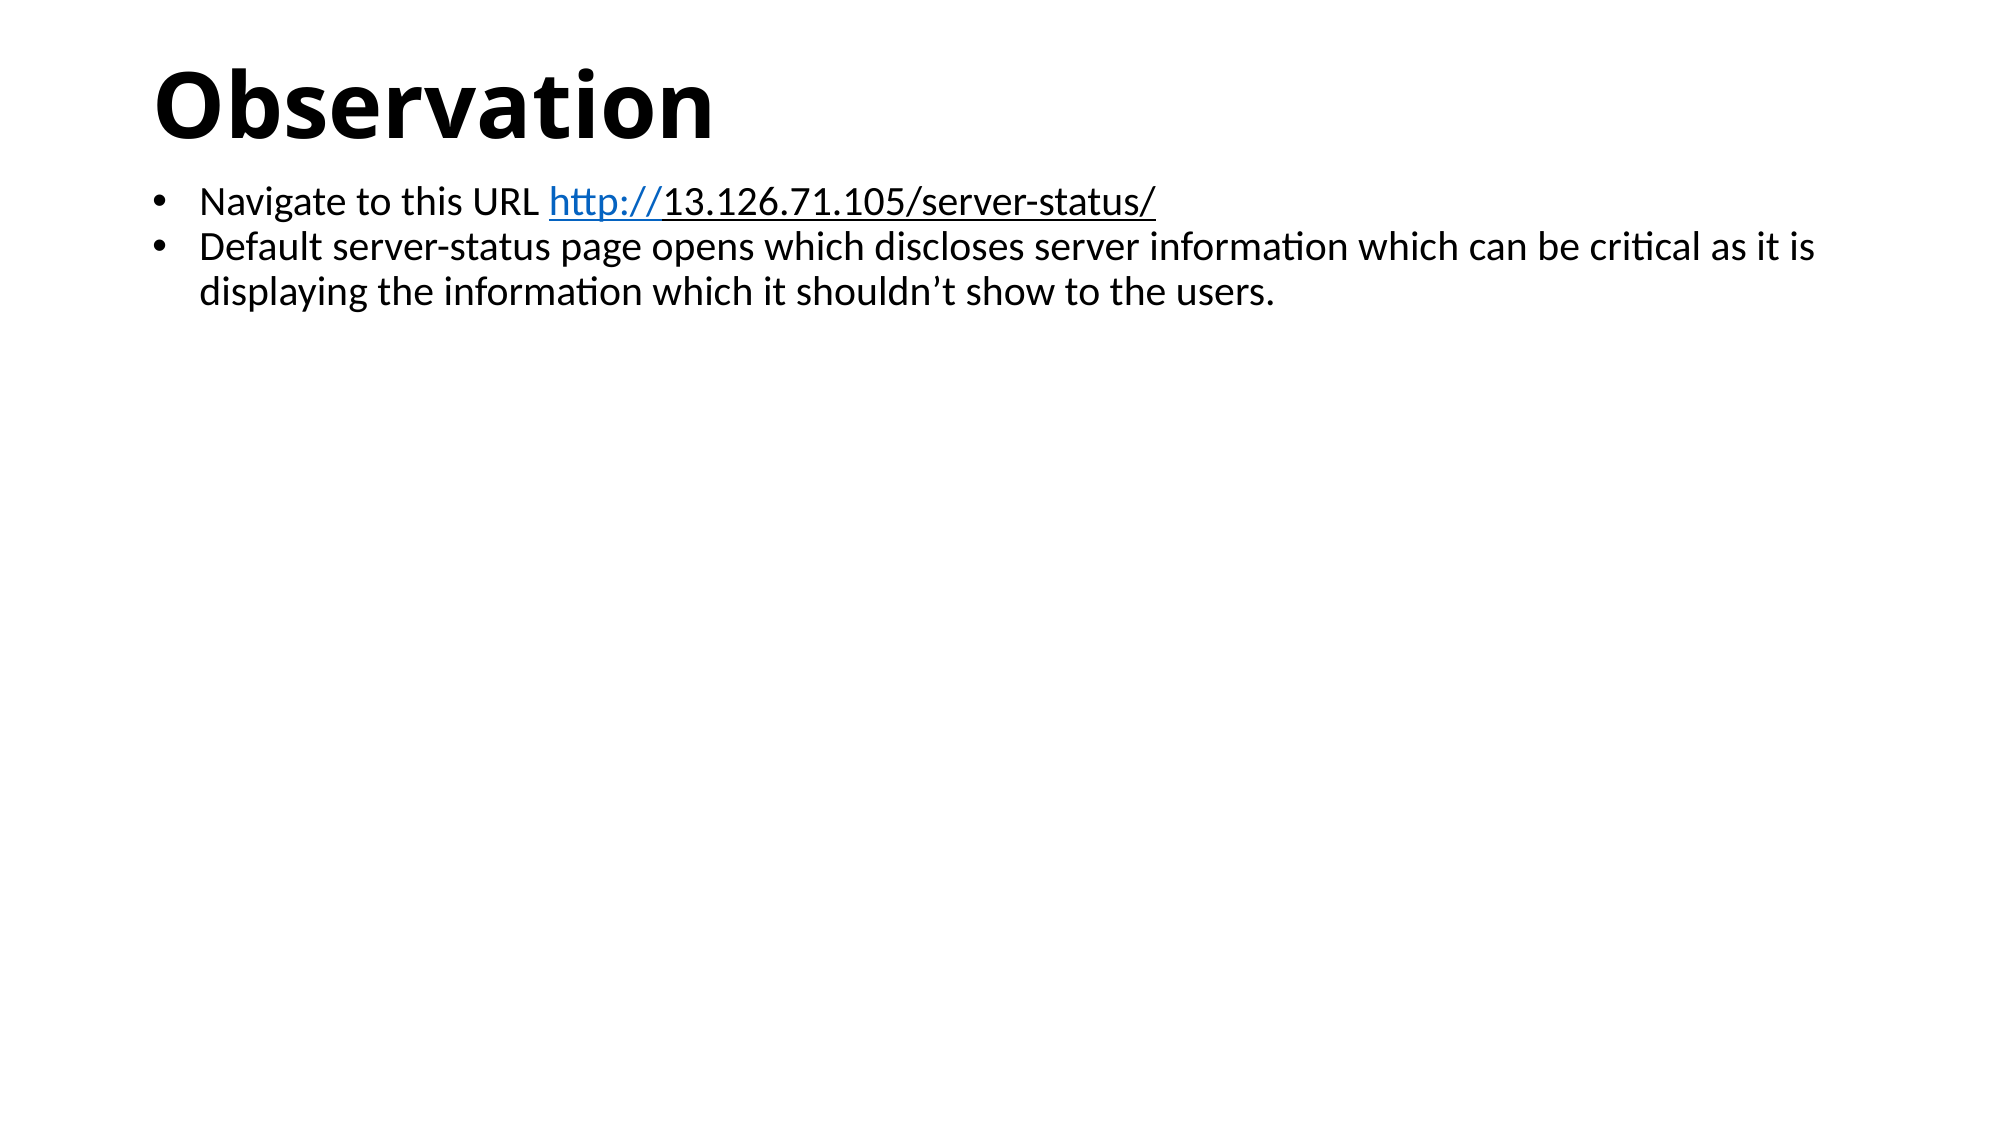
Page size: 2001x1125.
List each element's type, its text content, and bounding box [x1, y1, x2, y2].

title Observation [137, 0, 1863, 172]
list Navigate to this URL http://13.126.71.105/server-status/ Default server-status page opens which discloses server information which can be critical as it is displaying the information which it shouldn’t show to the users. [137, 172, 1863, 887]
